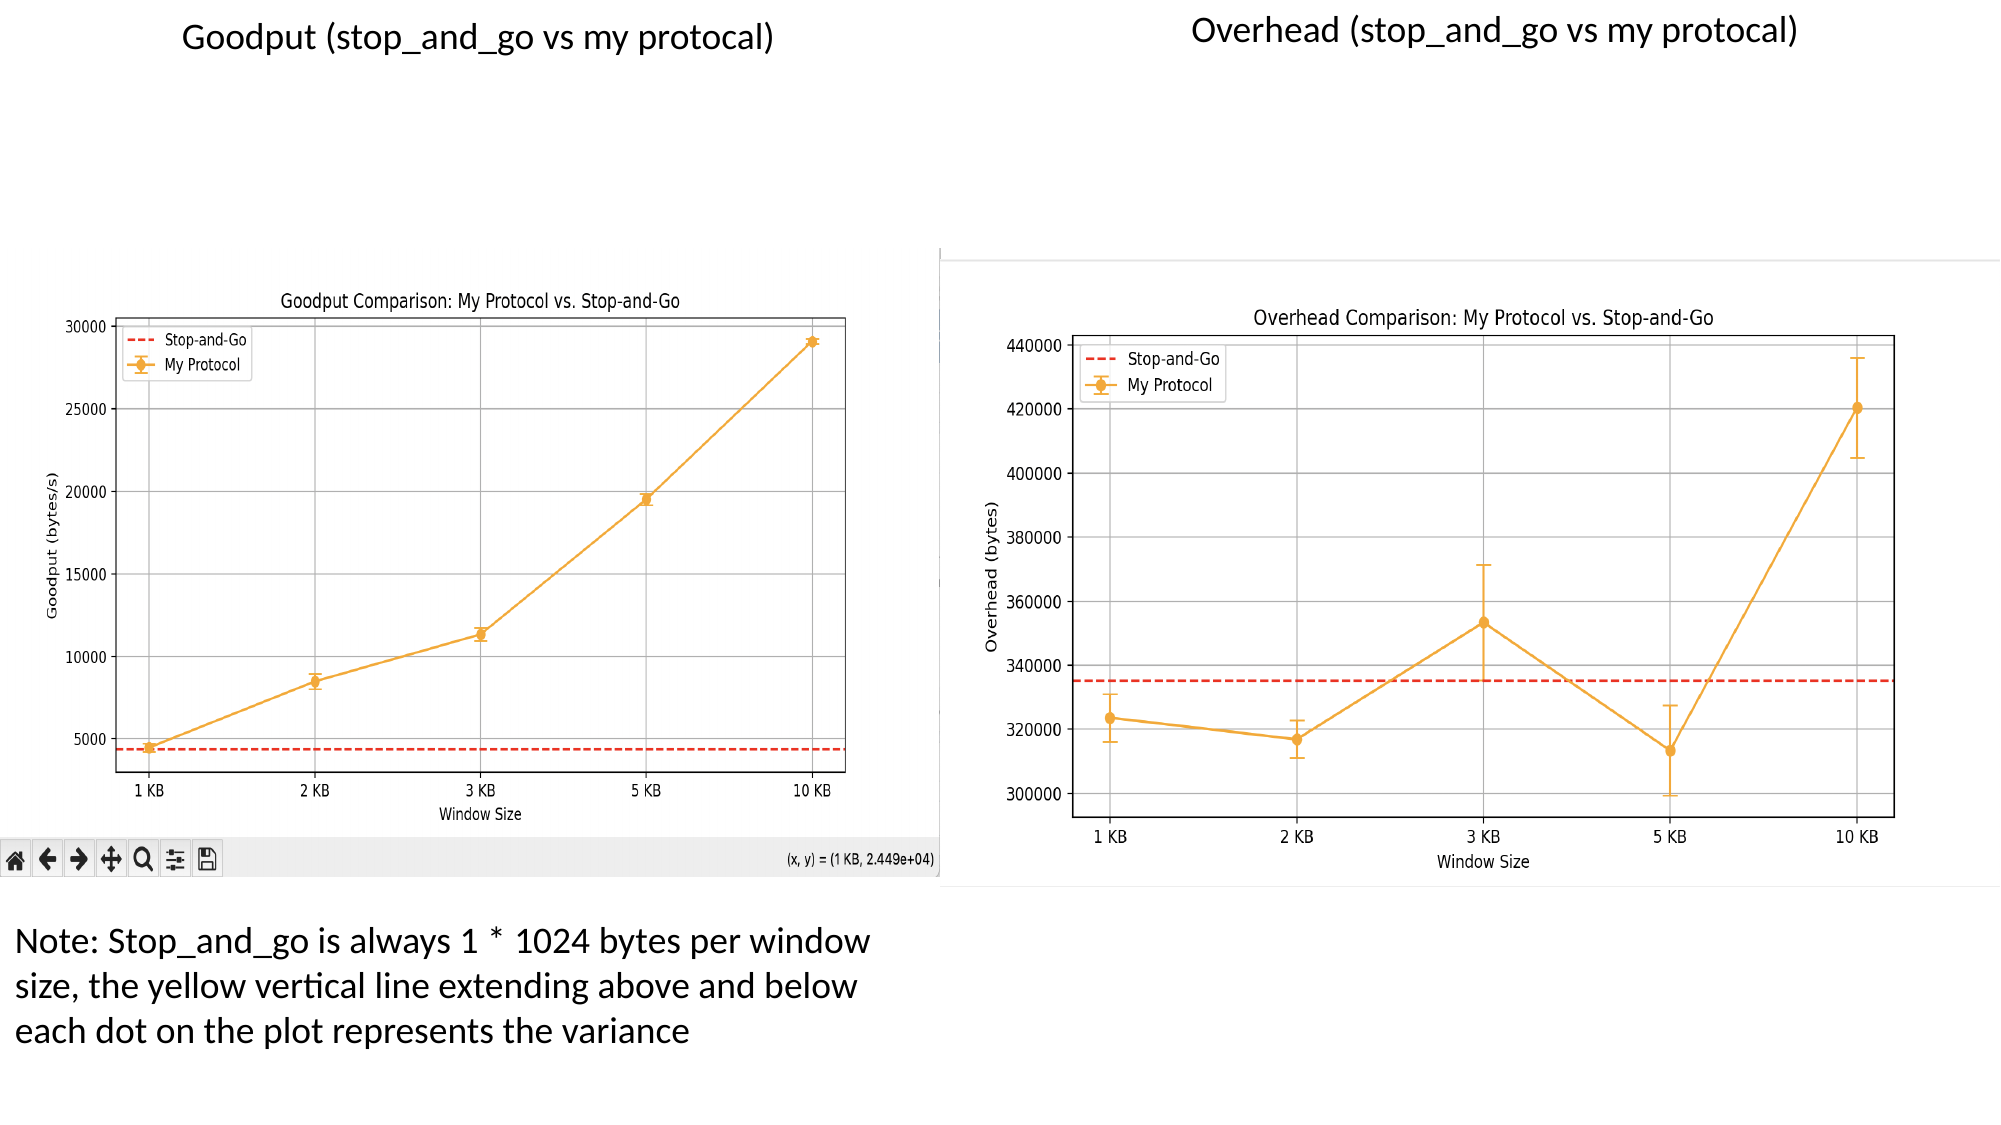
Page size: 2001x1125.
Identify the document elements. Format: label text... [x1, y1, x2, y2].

text_box Overhead (stop_and_go vs my protocal) [1176, 0, 1905, 103]
picture [0, 248, 2000, 887]
text_box Goodput (stop_and_go vs my protocal) [167, 4, 791, 65]
text_box Note: Stop_and_go is always 1 * 1024 bytes per window size, the yellow vertical line extending above and below each dot on the plot represents the variance [0, 908, 901, 1058]
